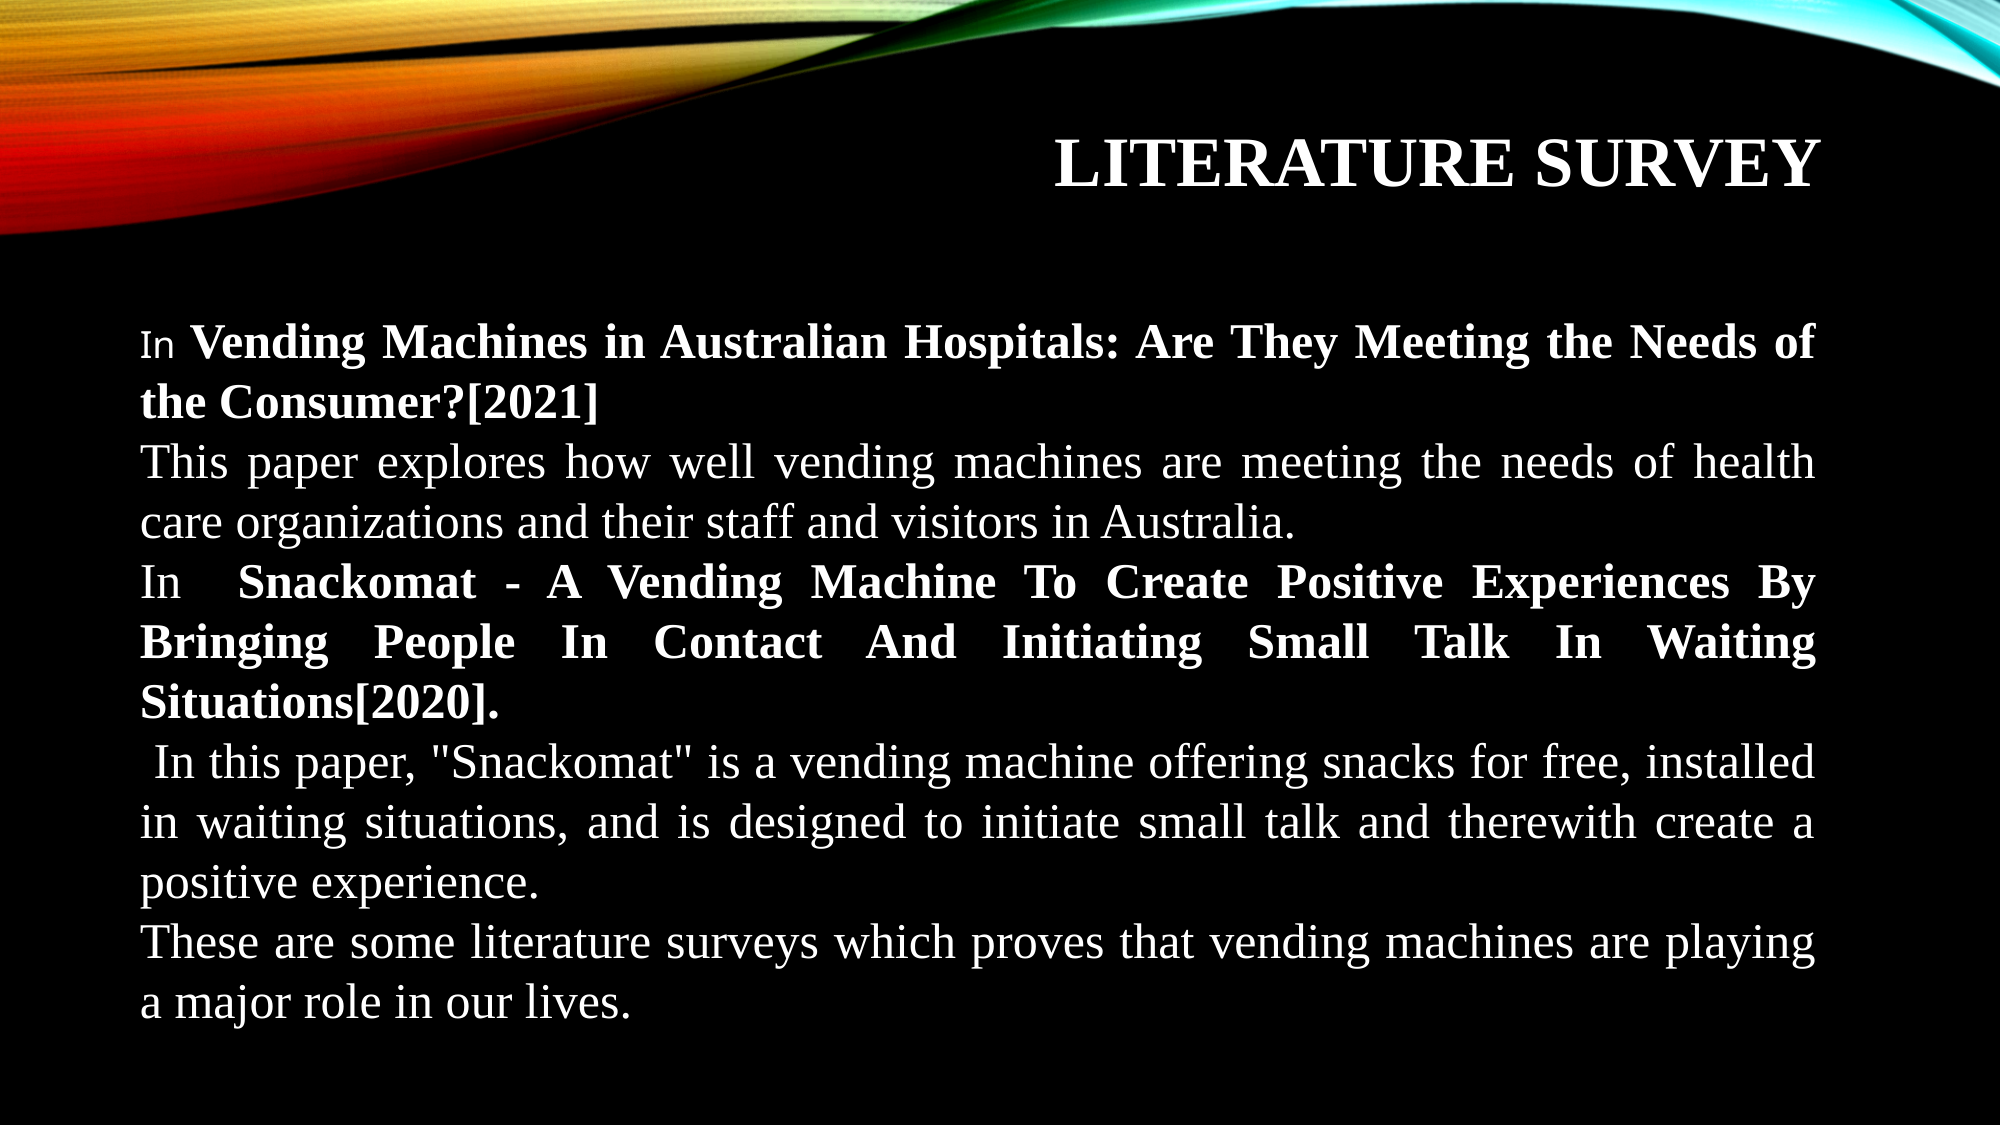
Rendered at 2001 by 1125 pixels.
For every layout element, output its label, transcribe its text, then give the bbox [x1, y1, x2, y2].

text_box LITERATURE SURVEY [986, 108, 1957, 208]
picture [0, 0, 2000, 237]
text_box In Vending Machines in Australian Hospitals: Are They Meeting the Needs of the Consumer?[2021] This paper explores how well vending machines are meeting the needs of health care organizations and their staff and visitors in Australia. In Snackomat - A Vending Machine To Create Positive Experiences By Bringing People In Contact And Initiating Small Talk In Waiting Situations[2020]. In this paper, "Snackomat" is a vending machine offering snacks for free, installed in waiting situations, and is designed to initiate small talk and therewith create a positive experience. These are some literature surveys which proves that vending machines are playing a major role in our lives. [124, 301, 1832, 1037]
